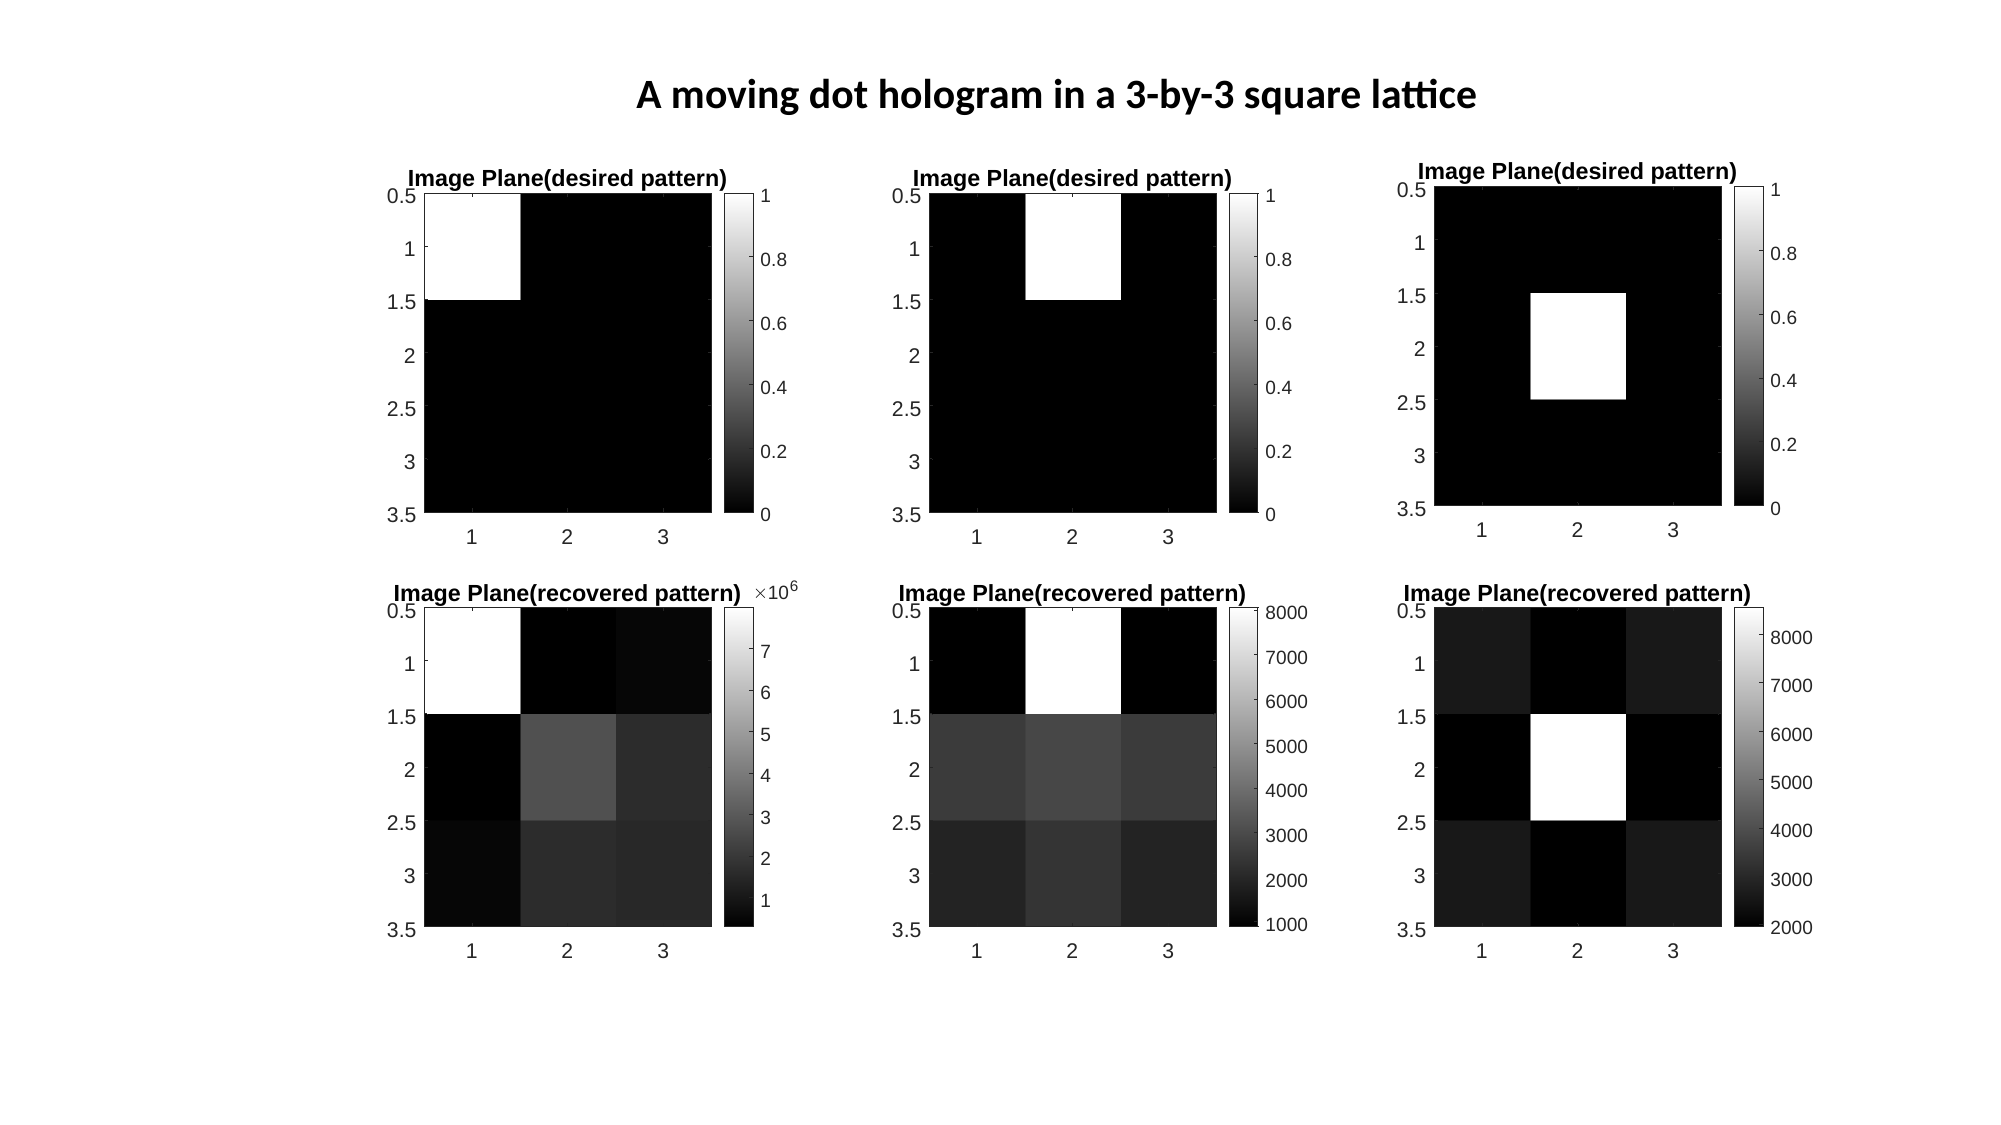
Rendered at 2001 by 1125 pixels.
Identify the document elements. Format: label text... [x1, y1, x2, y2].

picture [1385, 571, 1848, 970]
text_box A moving dot hologram in a 3-by-3 square lattice [572, 59, 1542, 125]
picture [880, 156, 1343, 555]
picture [880, 571, 1343, 970]
picture [375, 156, 838, 555]
picture [375, 571, 838, 970]
picture [1385, 150, 1848, 549]
